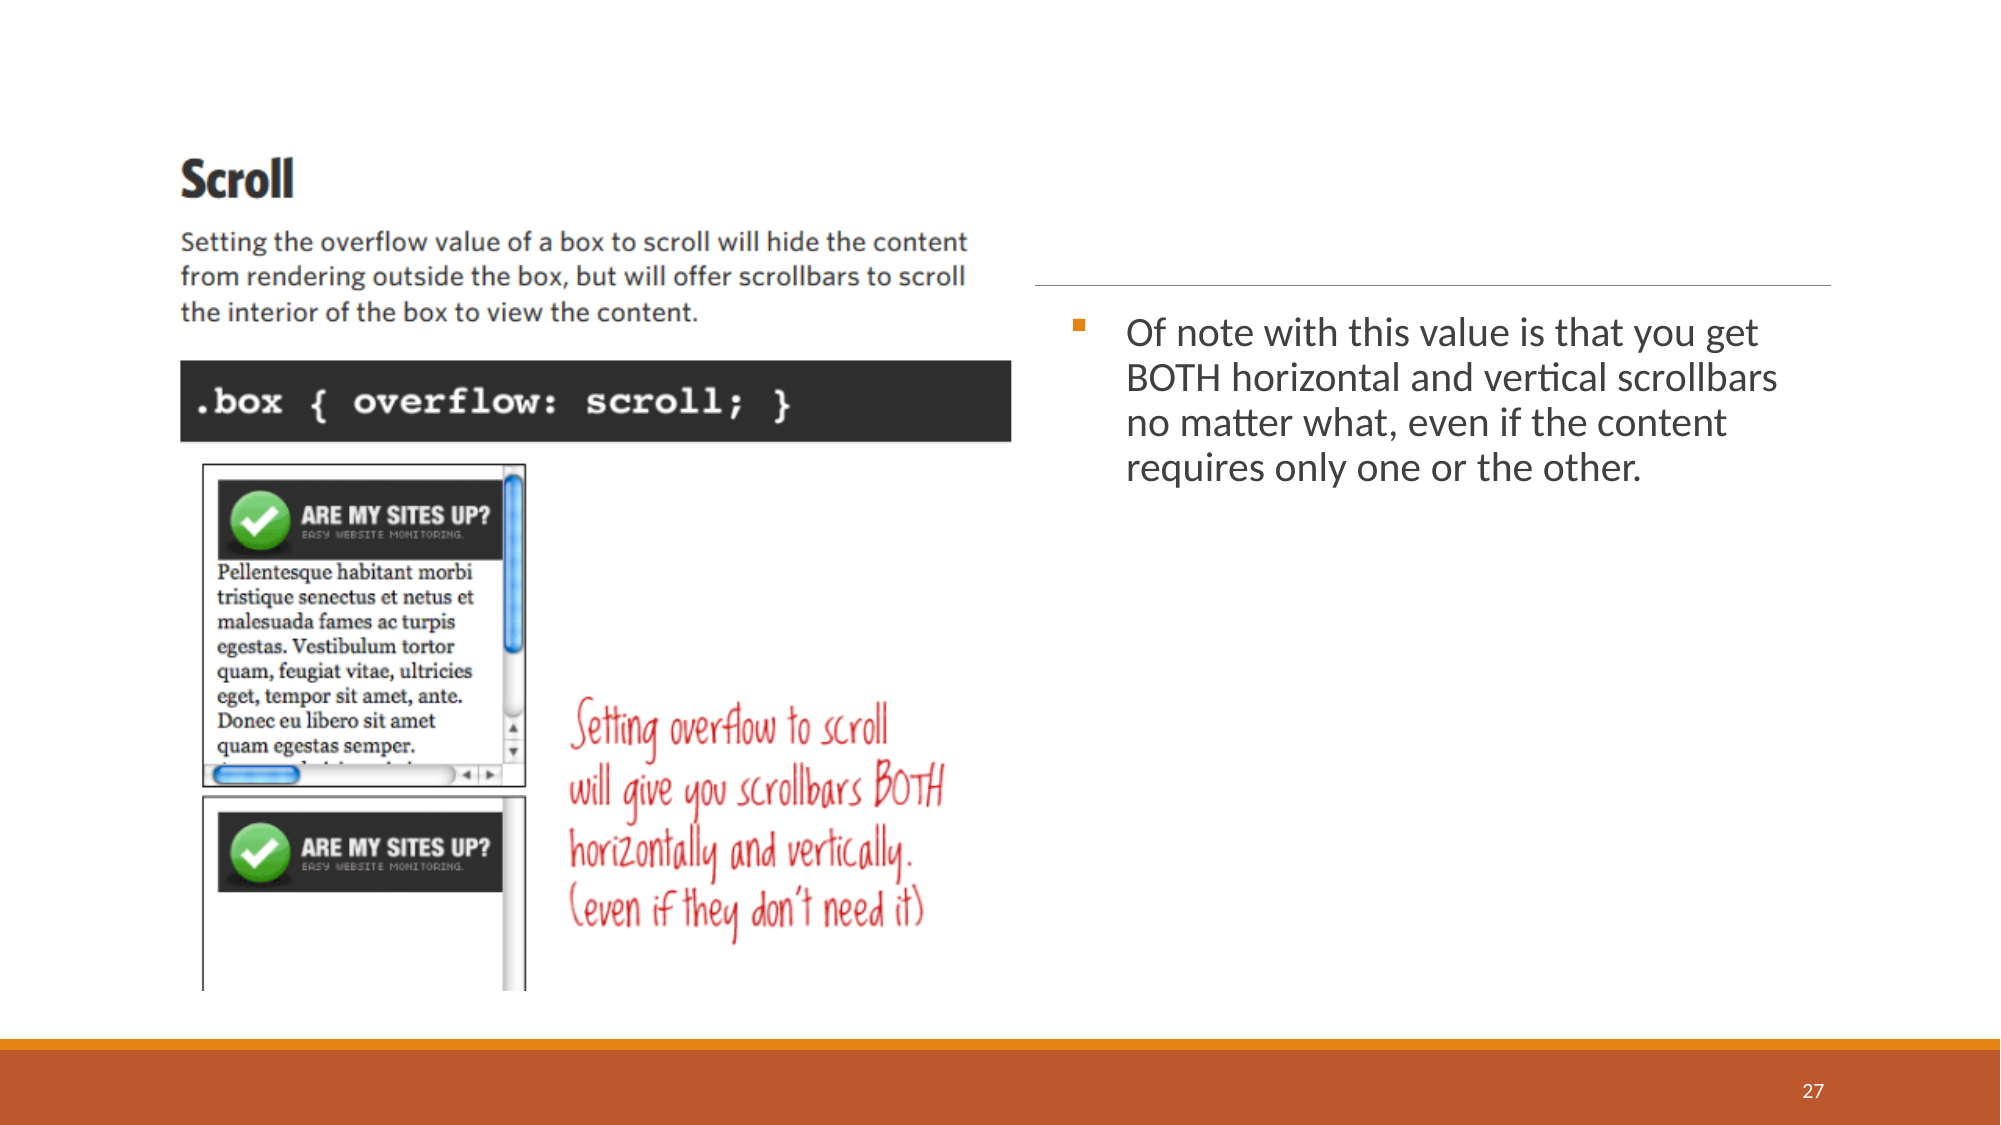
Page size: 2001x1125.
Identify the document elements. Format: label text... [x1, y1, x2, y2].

slide_number 27 [1624, 1059, 1840, 1120]
list Of note with this value is that you get BOTH horizontal and vertical scrollbars no matter what, even if the content requires only one or the other. [1069, 302, 1830, 963]
picture [153, 148, 1035, 992]
